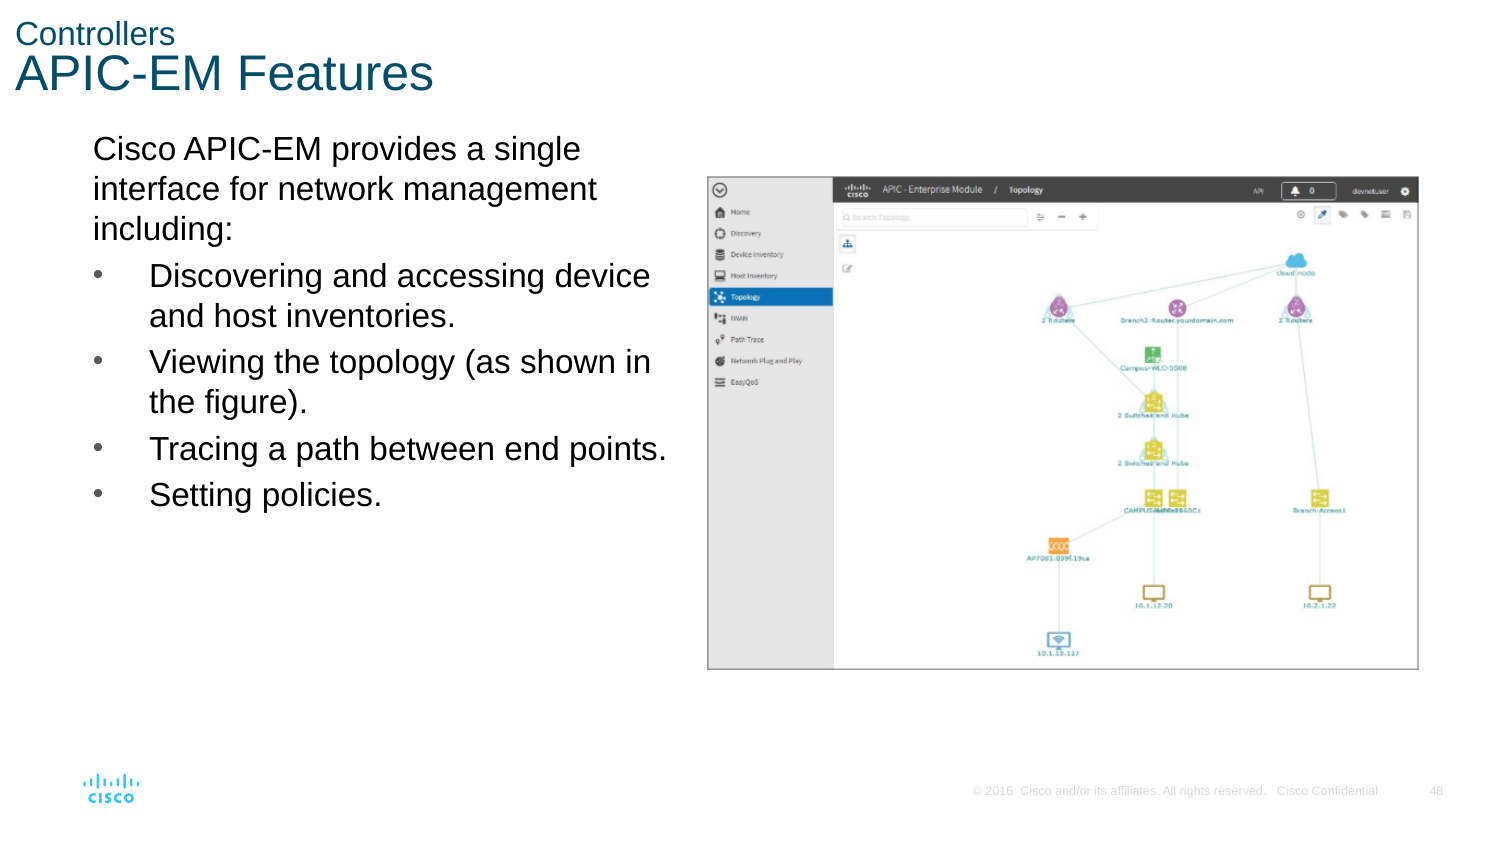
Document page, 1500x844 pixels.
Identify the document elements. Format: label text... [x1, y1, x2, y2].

list Cisco APIC-EM provides a single interface for network management including: Discovering and accessing device and host inventories. Viewing the topology (as shown in the figure). Tracing a path between end points. Setting policies. [77, 120, 691, 726]
title Controllers APIC-EM Features [0, 0, 1369, 121]
picture [703, 171, 1423, 672]
